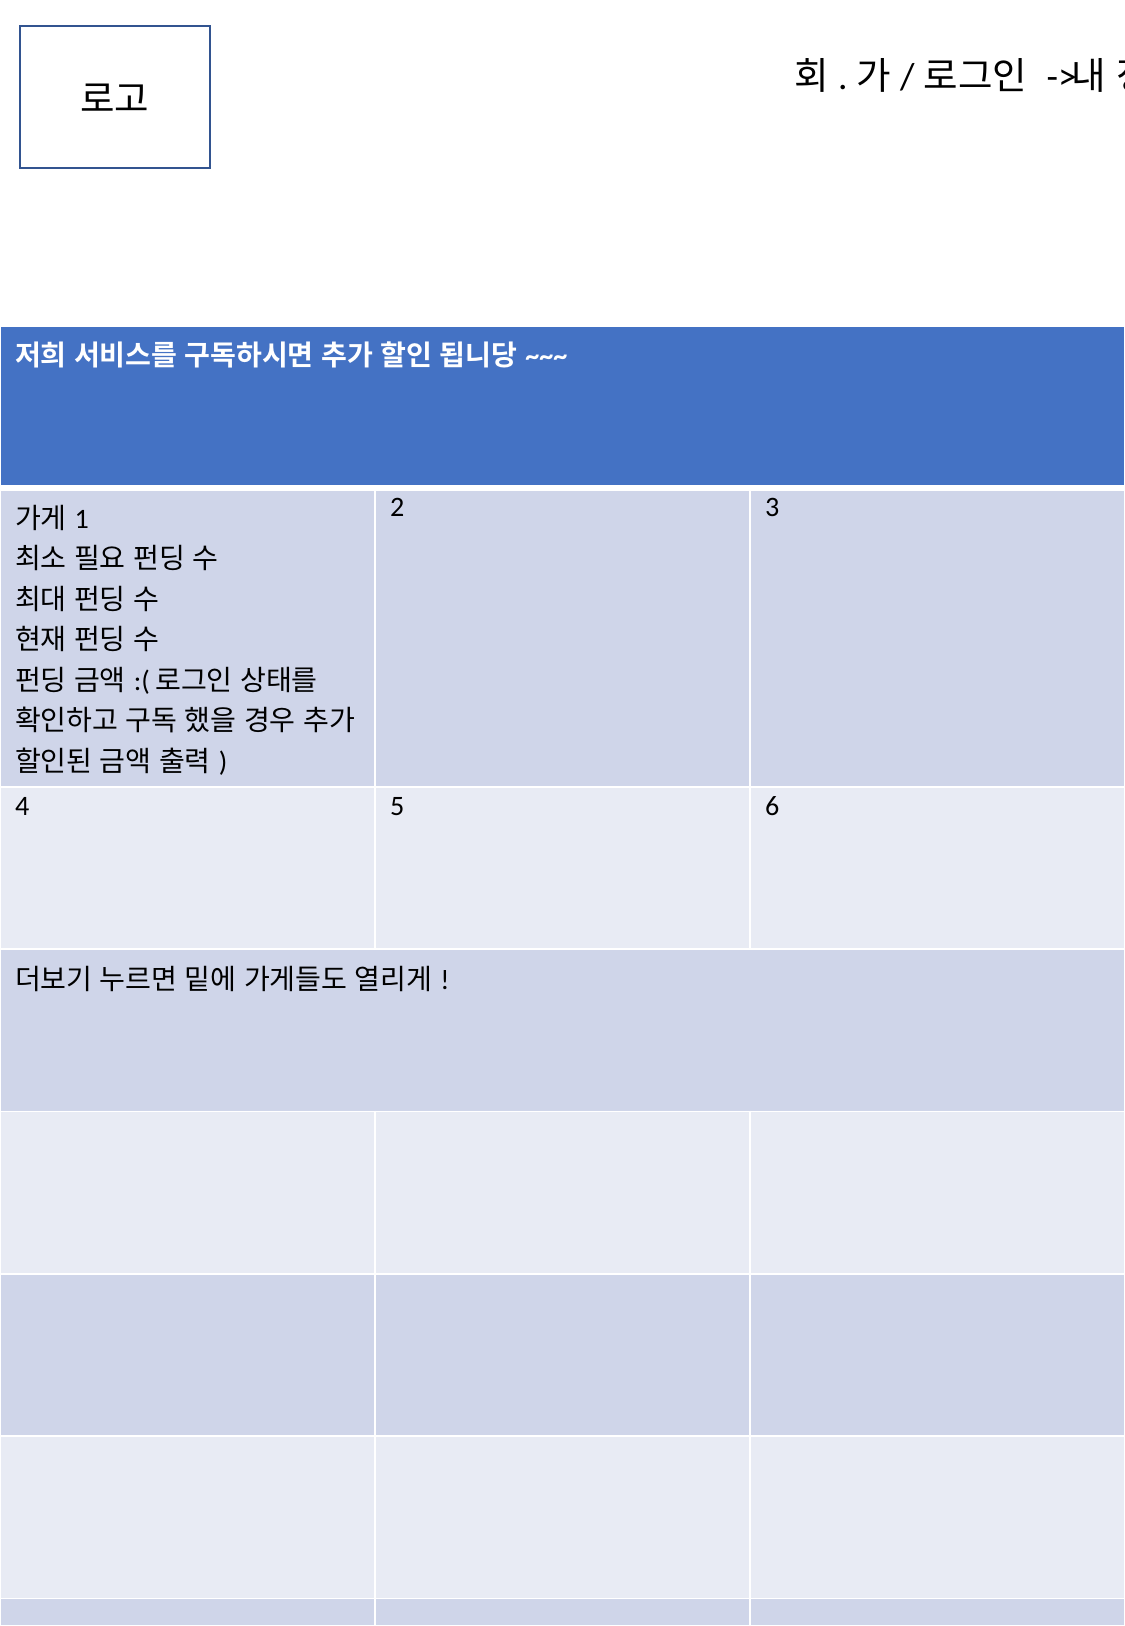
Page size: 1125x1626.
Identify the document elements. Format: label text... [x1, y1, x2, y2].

table_cell [751, 1599, 1124, 1625]
table_cell 6 [751, 788, 1124, 948]
table_cell [376, 1437, 749, 1598]
table_cell [376, 1112, 749, 1273]
table_cell 5 [376, 788, 749, 948]
table_cell [751, 1112, 1124, 1273]
table_cell 가게1 최소 필요 펀딩 수 최대 펀딩 수 현재 펀딩 수 펀딩 금액:(로그인 상태를 확인하고 구독 했을 경우 추가 할인된 금액 출력) [1, 491, 374, 786]
table_cell [1, 1112, 374, 1273]
table_cell [751, 1275, 1124, 1435]
table_cell [1, 1437, 374, 1598]
table_cell [1, 1275, 374, 1435]
table_cell 3 [751, 491, 1124, 786]
table_cell 2 [376, 491, 749, 786]
table_cell 4 [1, 788, 374, 948]
table_cell [376, 1275, 749, 1435]
table_header 저희 서비스를 구독하시면 추가 할인 됩니당~~~ [1, 327, 1124, 485]
table_cell [1, 1599, 374, 1625]
table_cell [751, 1437, 1124, 1598]
table_cell 더보기 누르면 밑에 가게들도 열리게! [1, 950, 1124, 1111]
table_cell [376, 1599, 749, 1625]
